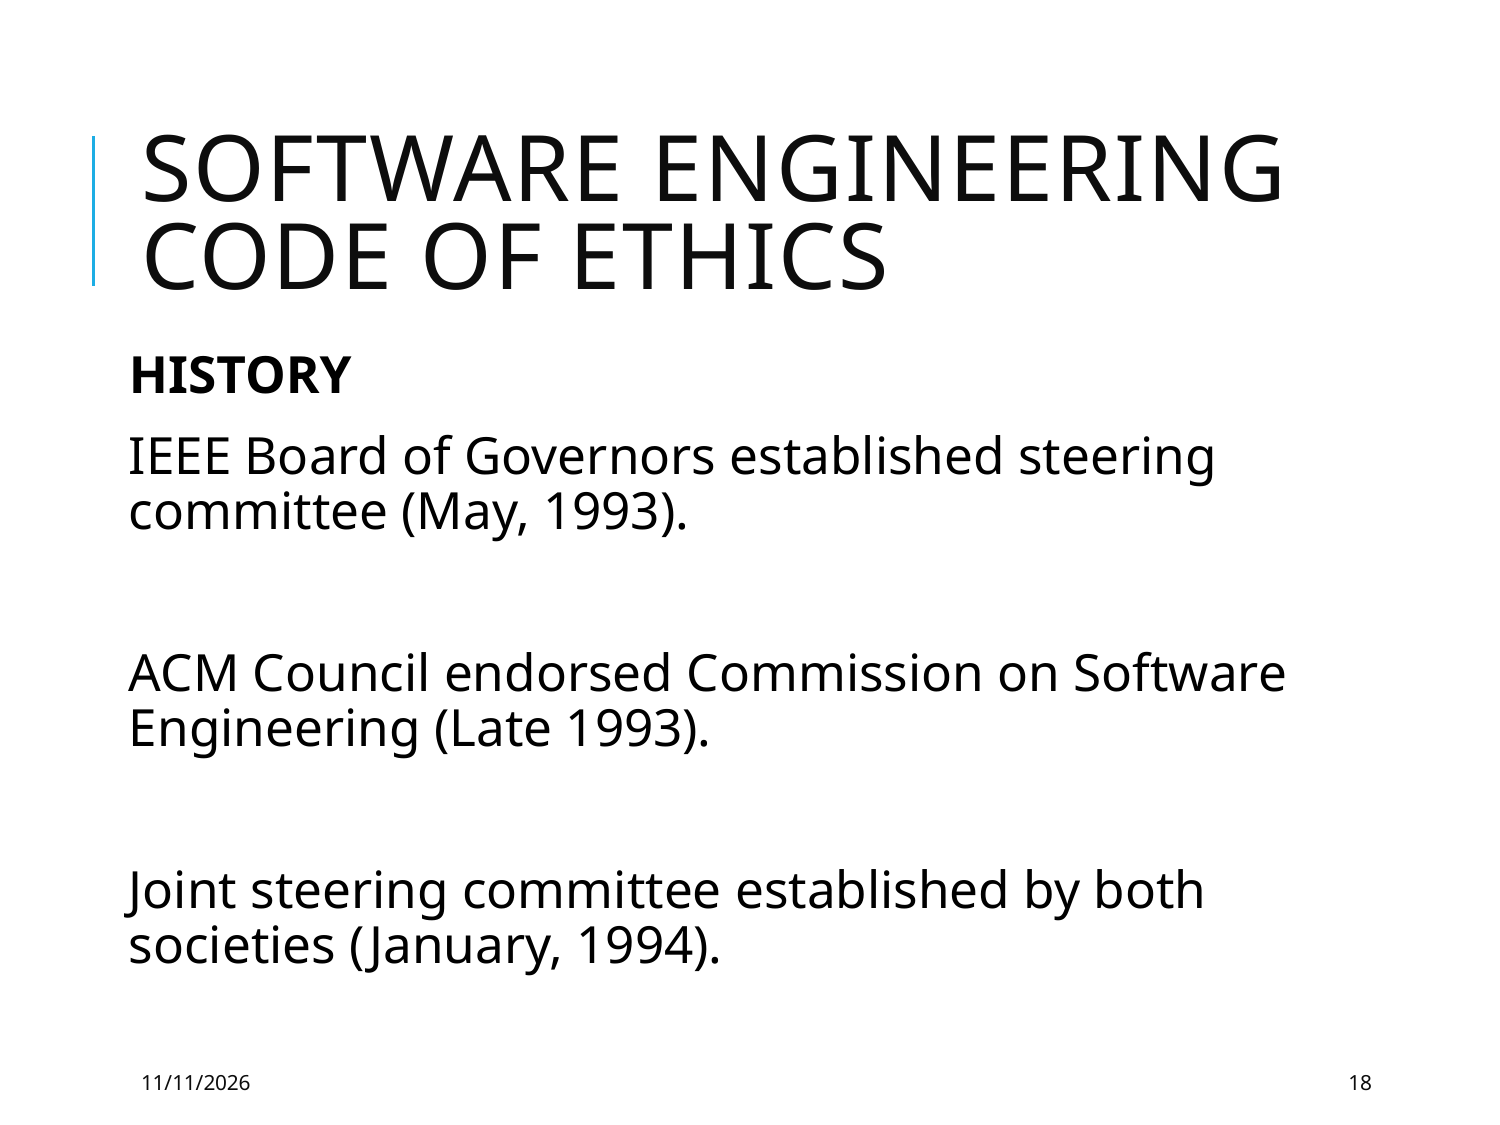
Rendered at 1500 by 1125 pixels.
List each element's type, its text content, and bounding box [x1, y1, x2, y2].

title Software engineering code of ethics [126, 96, 1375, 341]
slide_number 18 [1333, 1061, 1454, 1107]
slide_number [126, 1061, 392, 1107]
text_box HISTORY IEEE Board of Governors established steering committee (May, 1993). ACM Council endorsed Commission on Software Engineering (Late 1993). Joint steering committee established by both societies (January, 1994). [99, 341, 1388, 988]
